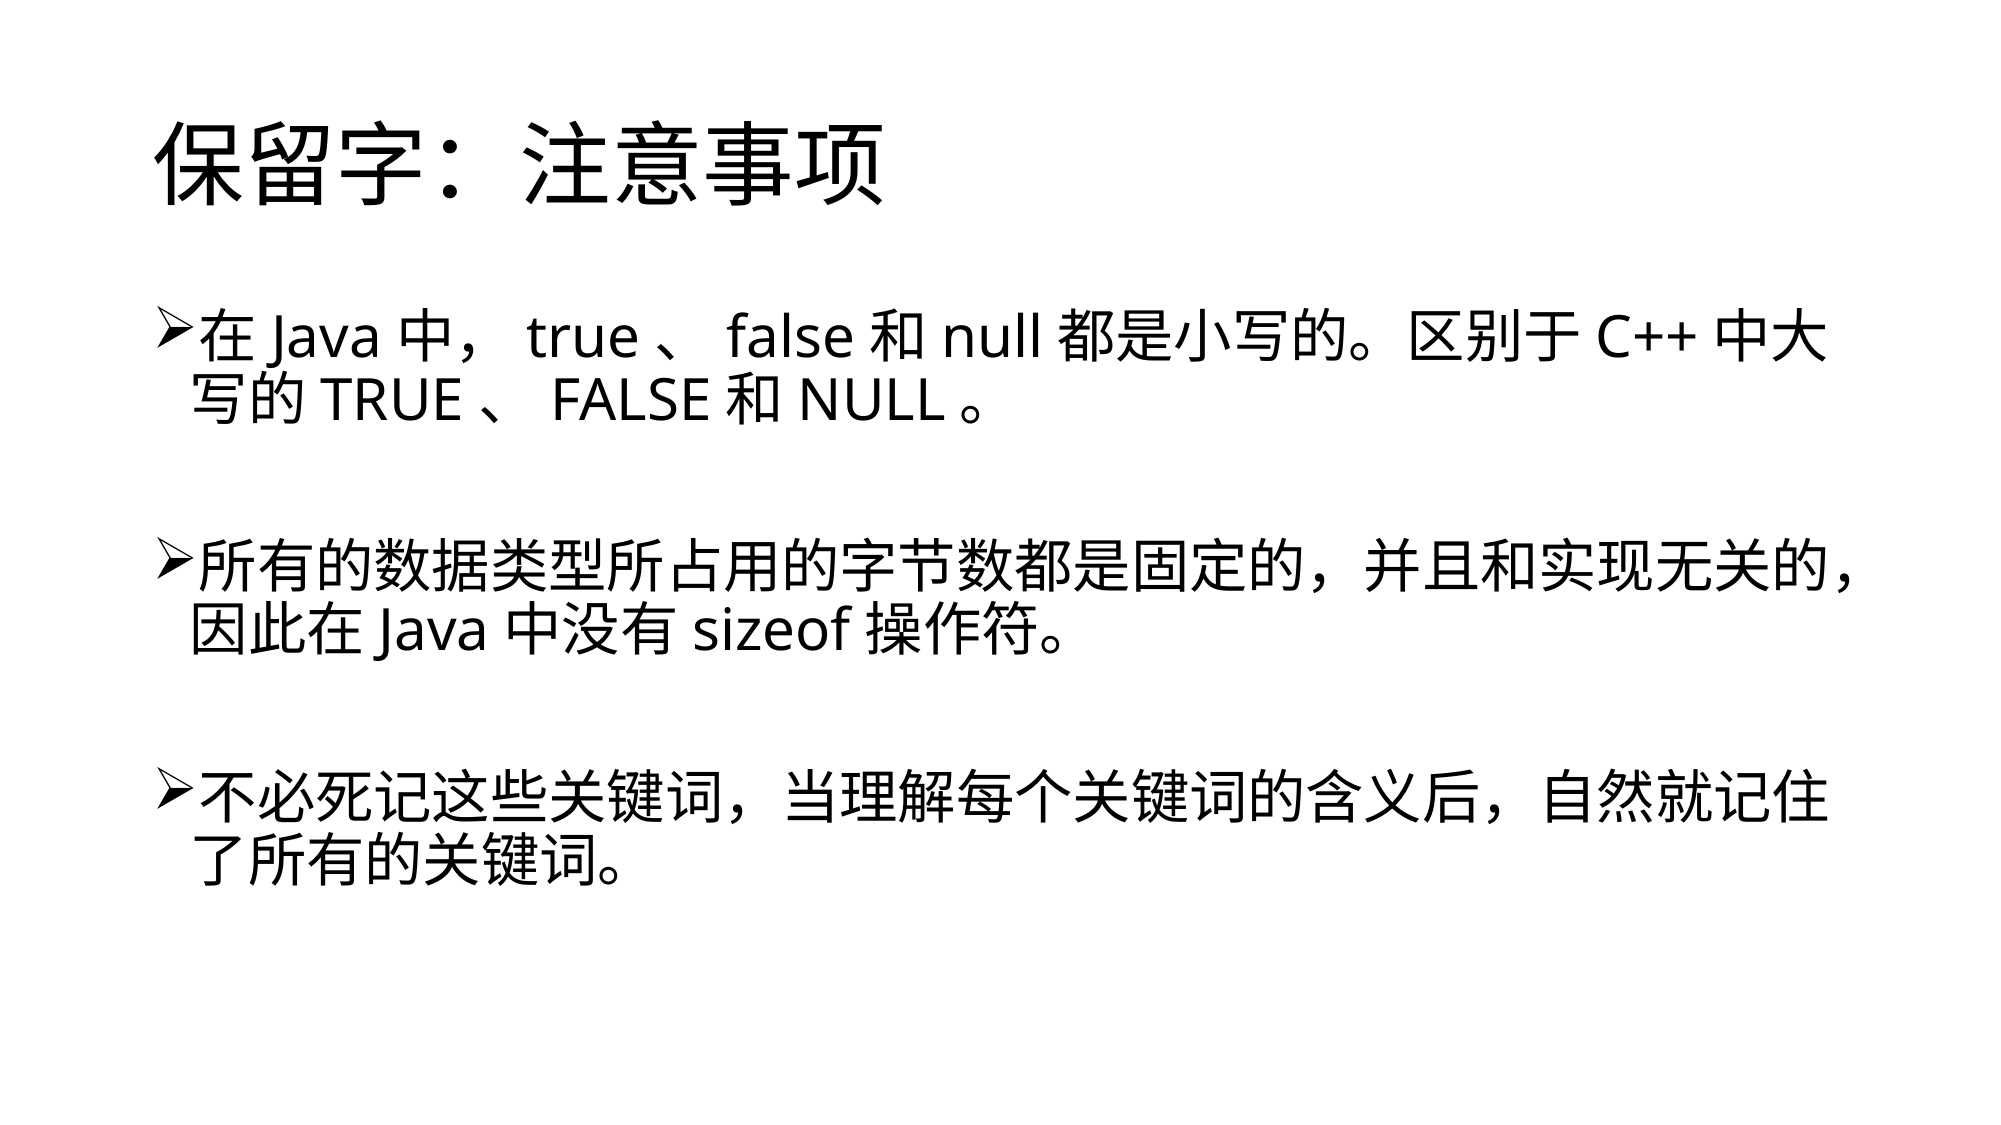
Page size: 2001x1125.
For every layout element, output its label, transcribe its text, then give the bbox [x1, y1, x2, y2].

list 在Java中，true、false和null都是小写的。区别于C++中大写的TRUE、FALSE和NULL。 所有的数据类型所占用的字节数都是固定的，并且和实现无关的，因此在Java中没有sizeof操作符。 不必死记这些关键词，当理解每个关键词的含义后，自然就记住了所有的关键词。 [137, 299, 1863, 1014]
title 保留字：注意事项 [137, 59, 1863, 278]
